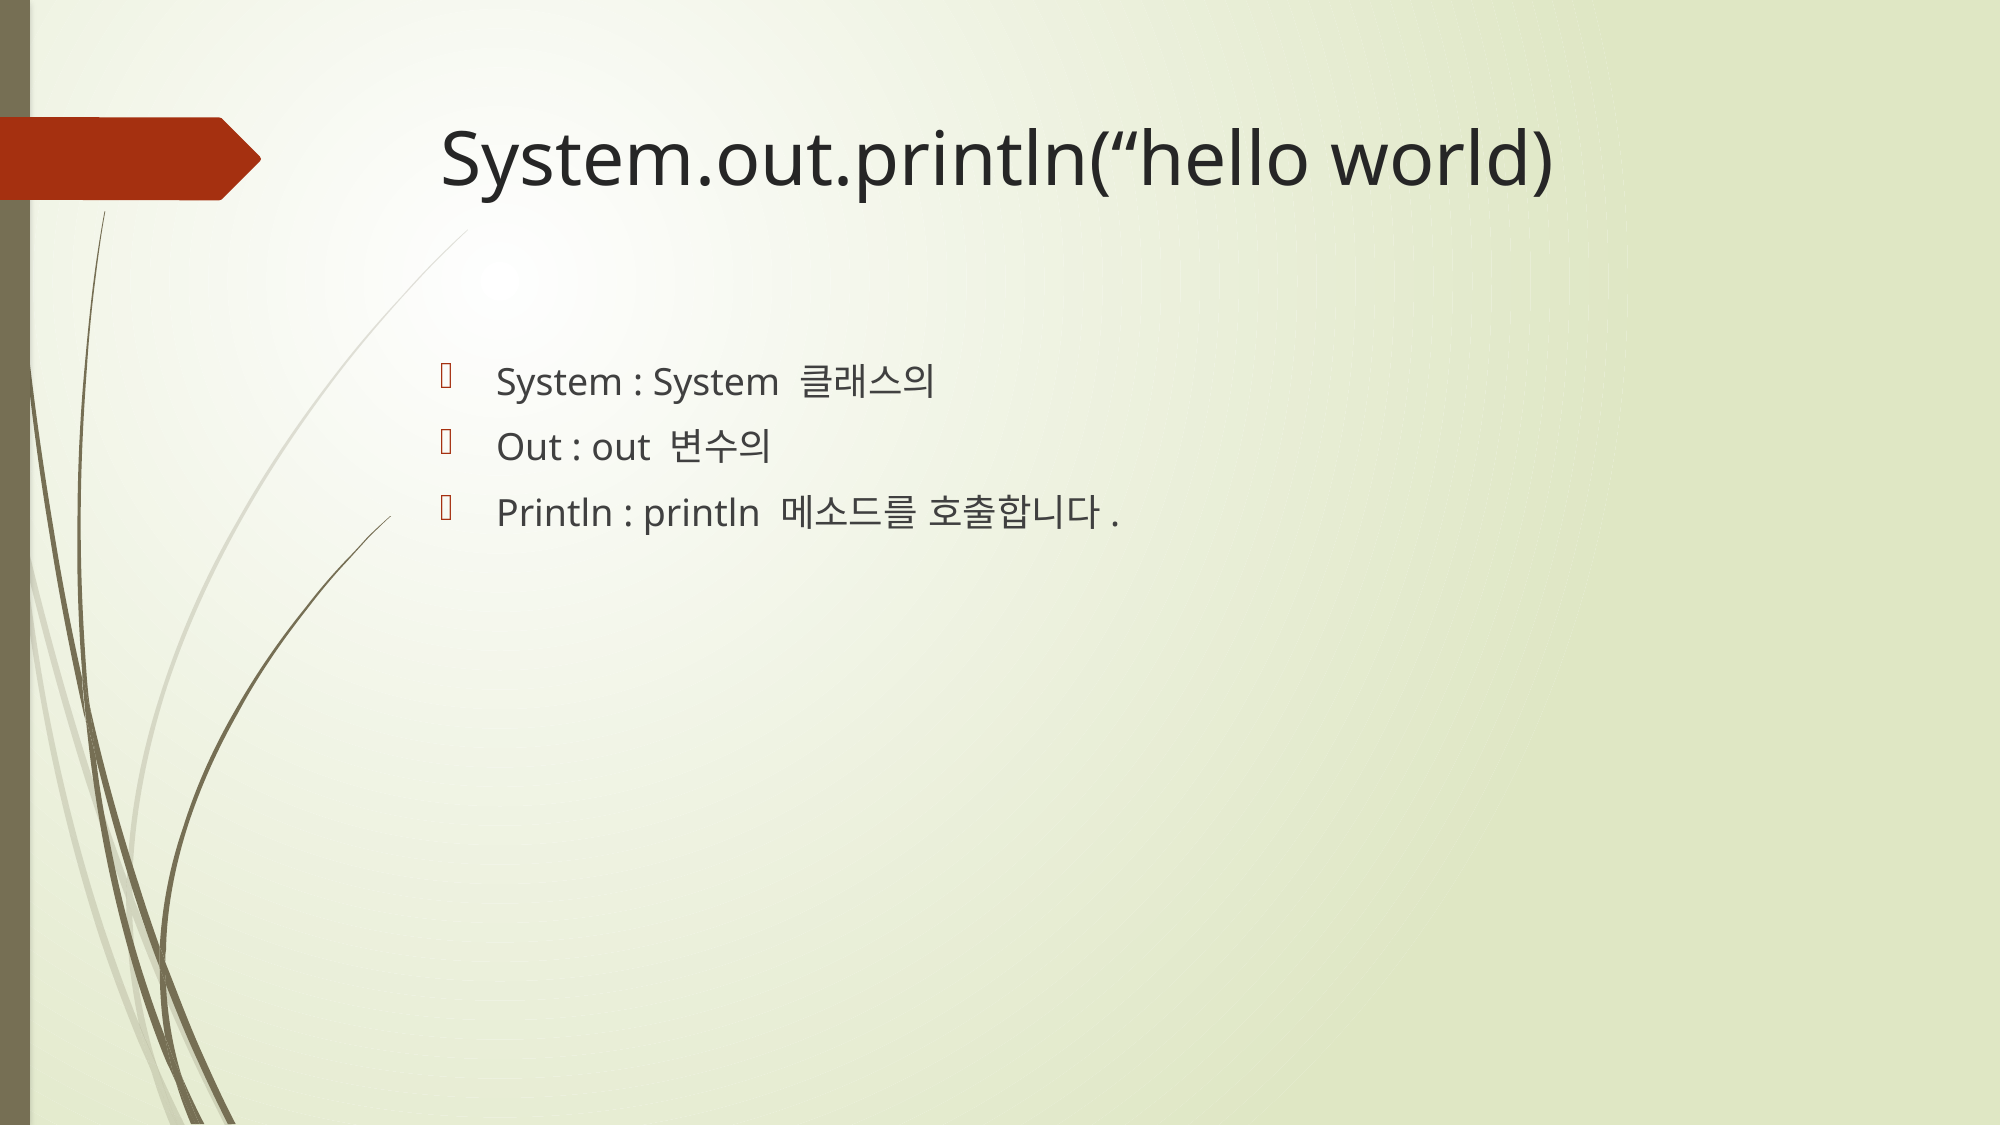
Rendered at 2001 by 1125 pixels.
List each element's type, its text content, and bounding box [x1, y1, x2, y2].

title System.out.println(“hello world) [425, 102, 1888, 313]
list System : System 클래스의 Out : out 변수의 Println : println 메소드를 호출합니다. [424, 350, 1888, 970]
